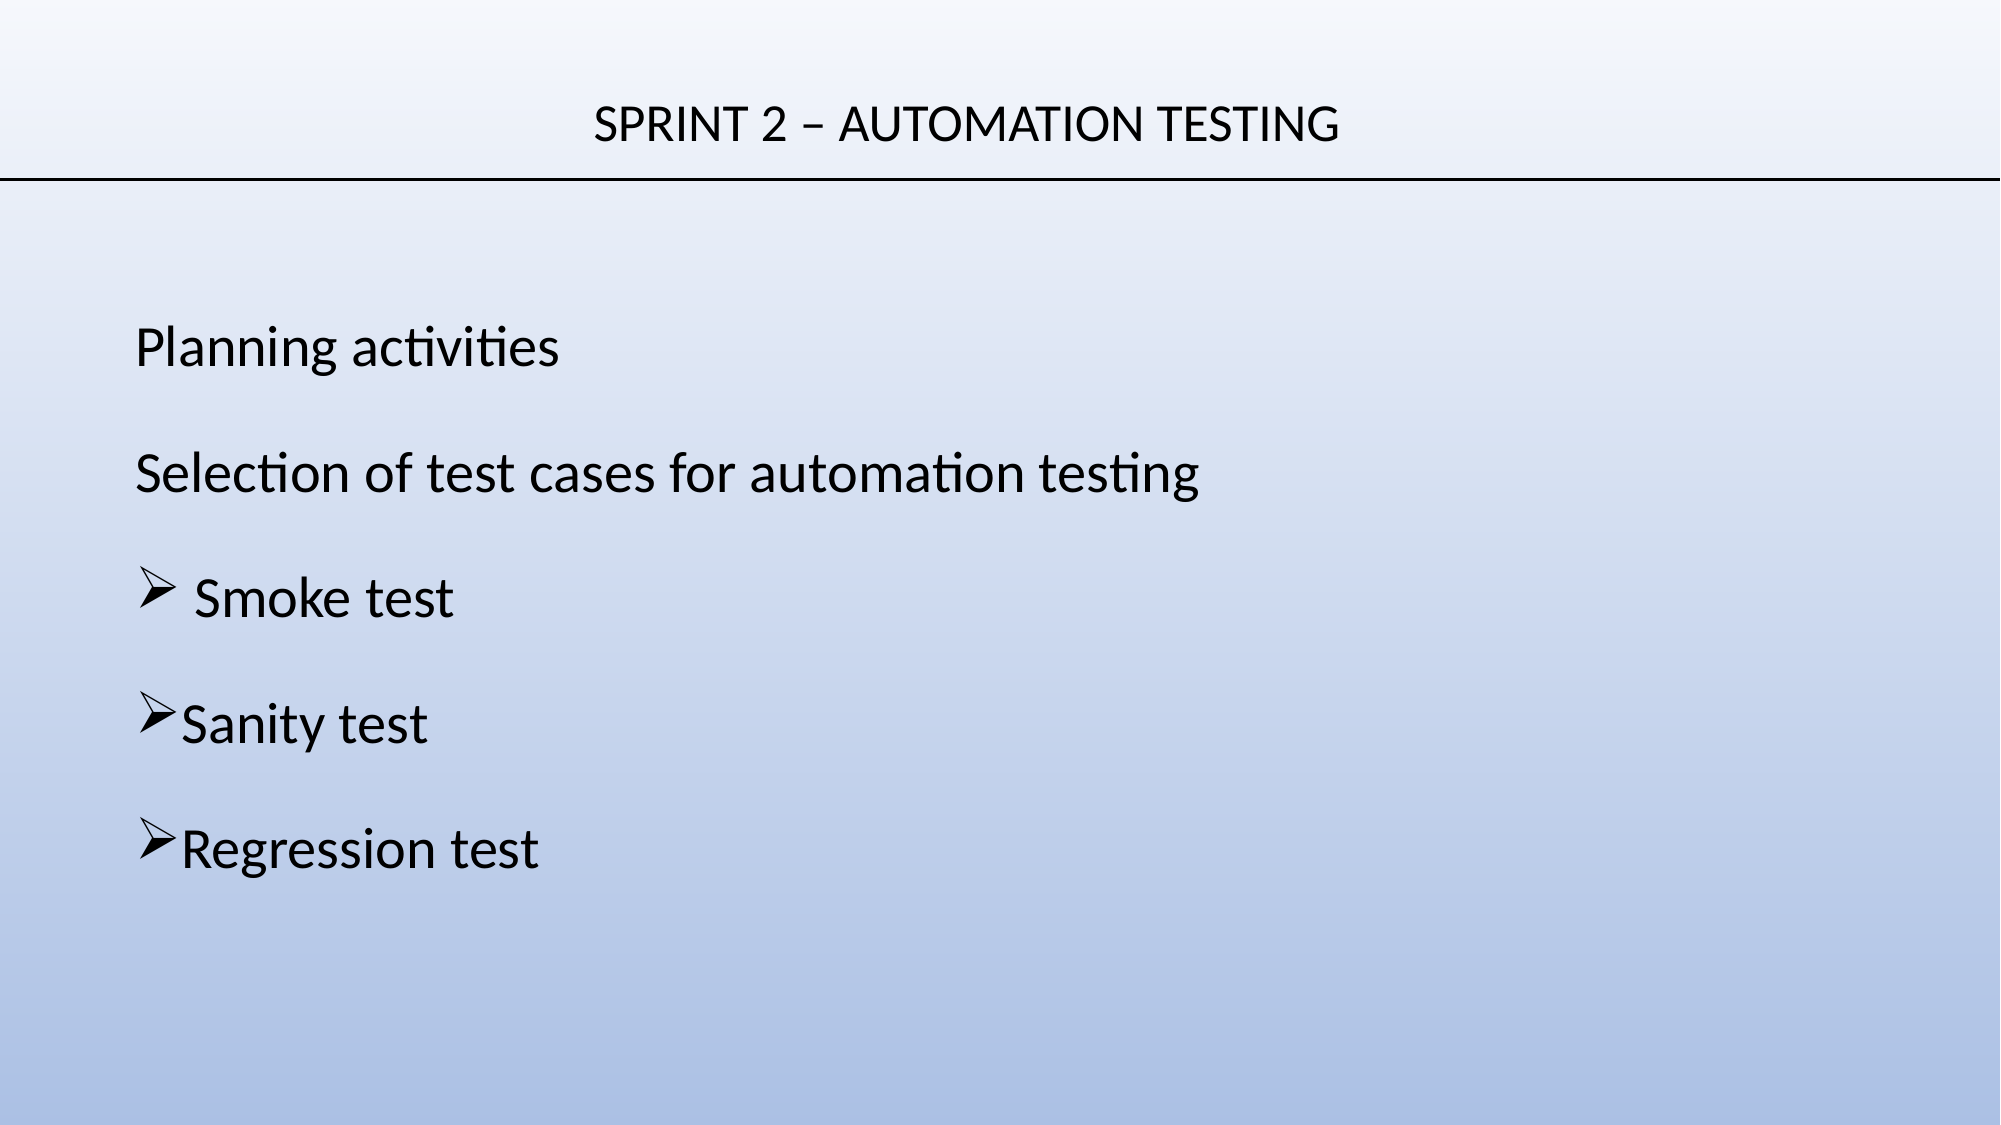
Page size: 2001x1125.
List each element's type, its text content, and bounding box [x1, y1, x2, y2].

list Planning activities Selection of test cases for automation testing Smoke test​ Sanity test​ Regression test​ [120, 265, 1845, 980]
title SPRINT 2 – AUTOMATION TESTING​ [578, 59, 1422, 169]
